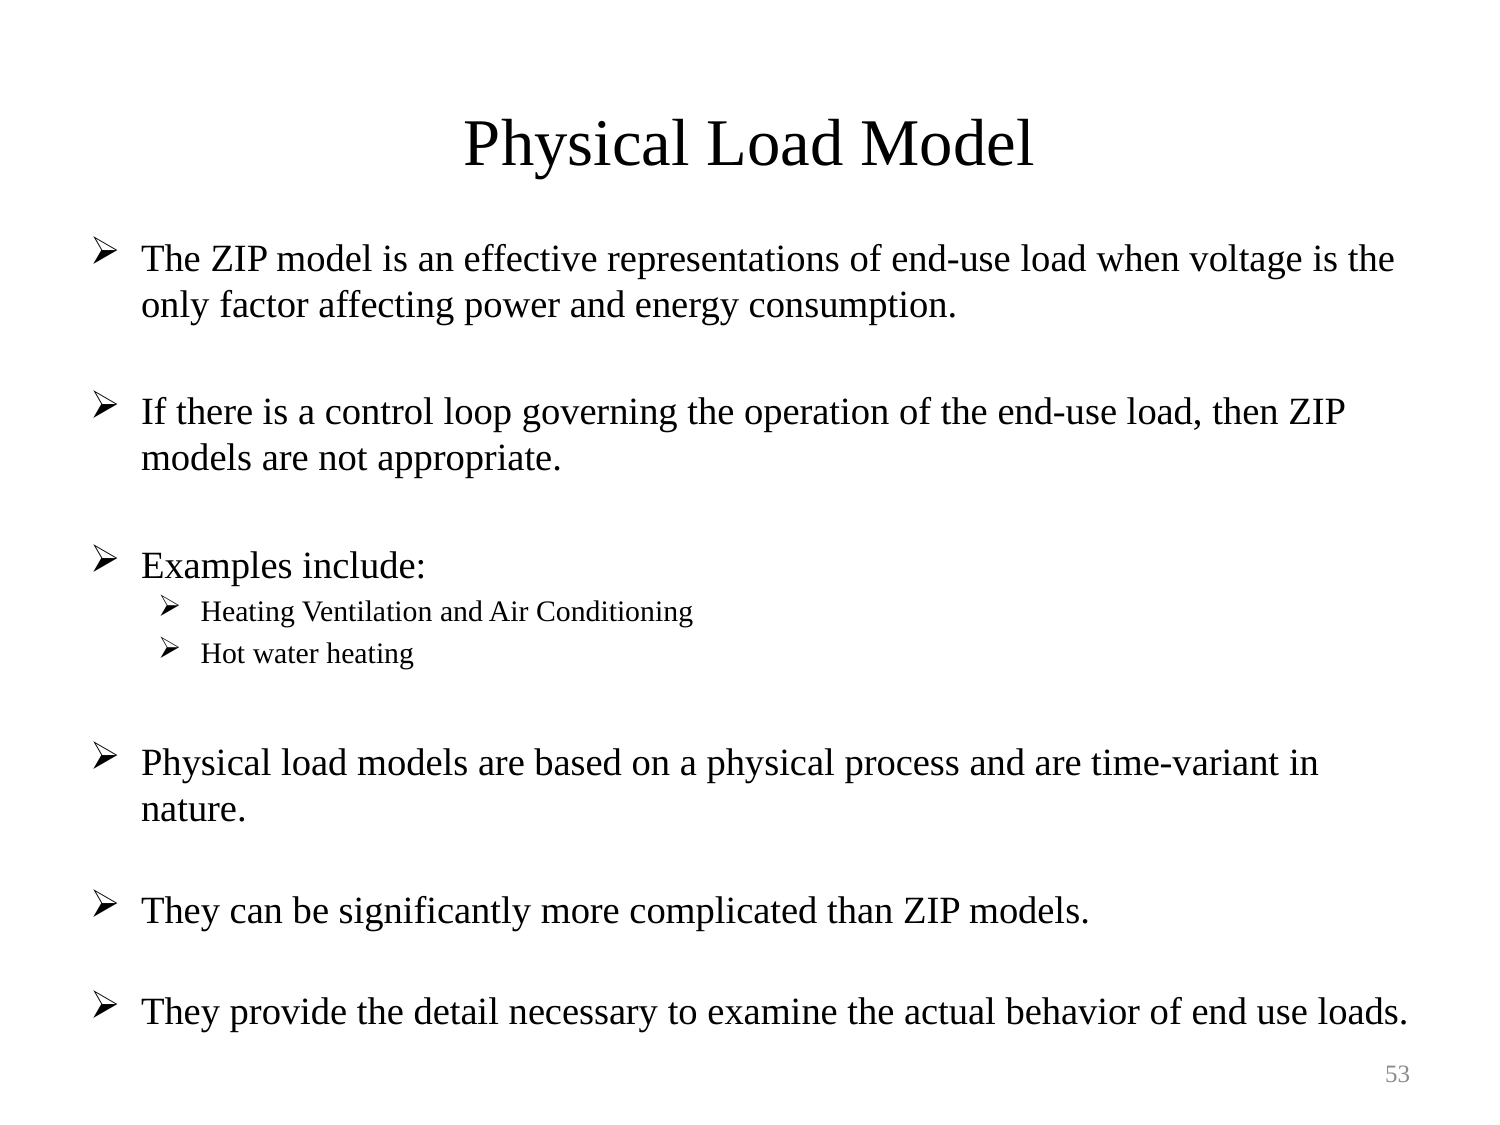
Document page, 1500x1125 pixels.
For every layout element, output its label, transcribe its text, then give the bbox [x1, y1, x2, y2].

list The ZIP model is an effective representations of end-use load when voltage is the only factor affecting power and energy consumption. If there is a control loop governing the operation of the end-use load, then ZIP models are not appropriate. Examples include: Heating Ventilation and Air Conditioning Hot water heating Physical load models are based on a physical process and are time-variant in nature. They can be significantly more complicated than ZIP models. They provide the detail necessary to examine the actual behavior of end use loads. [75, 224, 1425, 1075]
title Physical Load Model [75, 45, 1425, 224]
slide_number 53 [1074, 1042, 1425, 1103]
